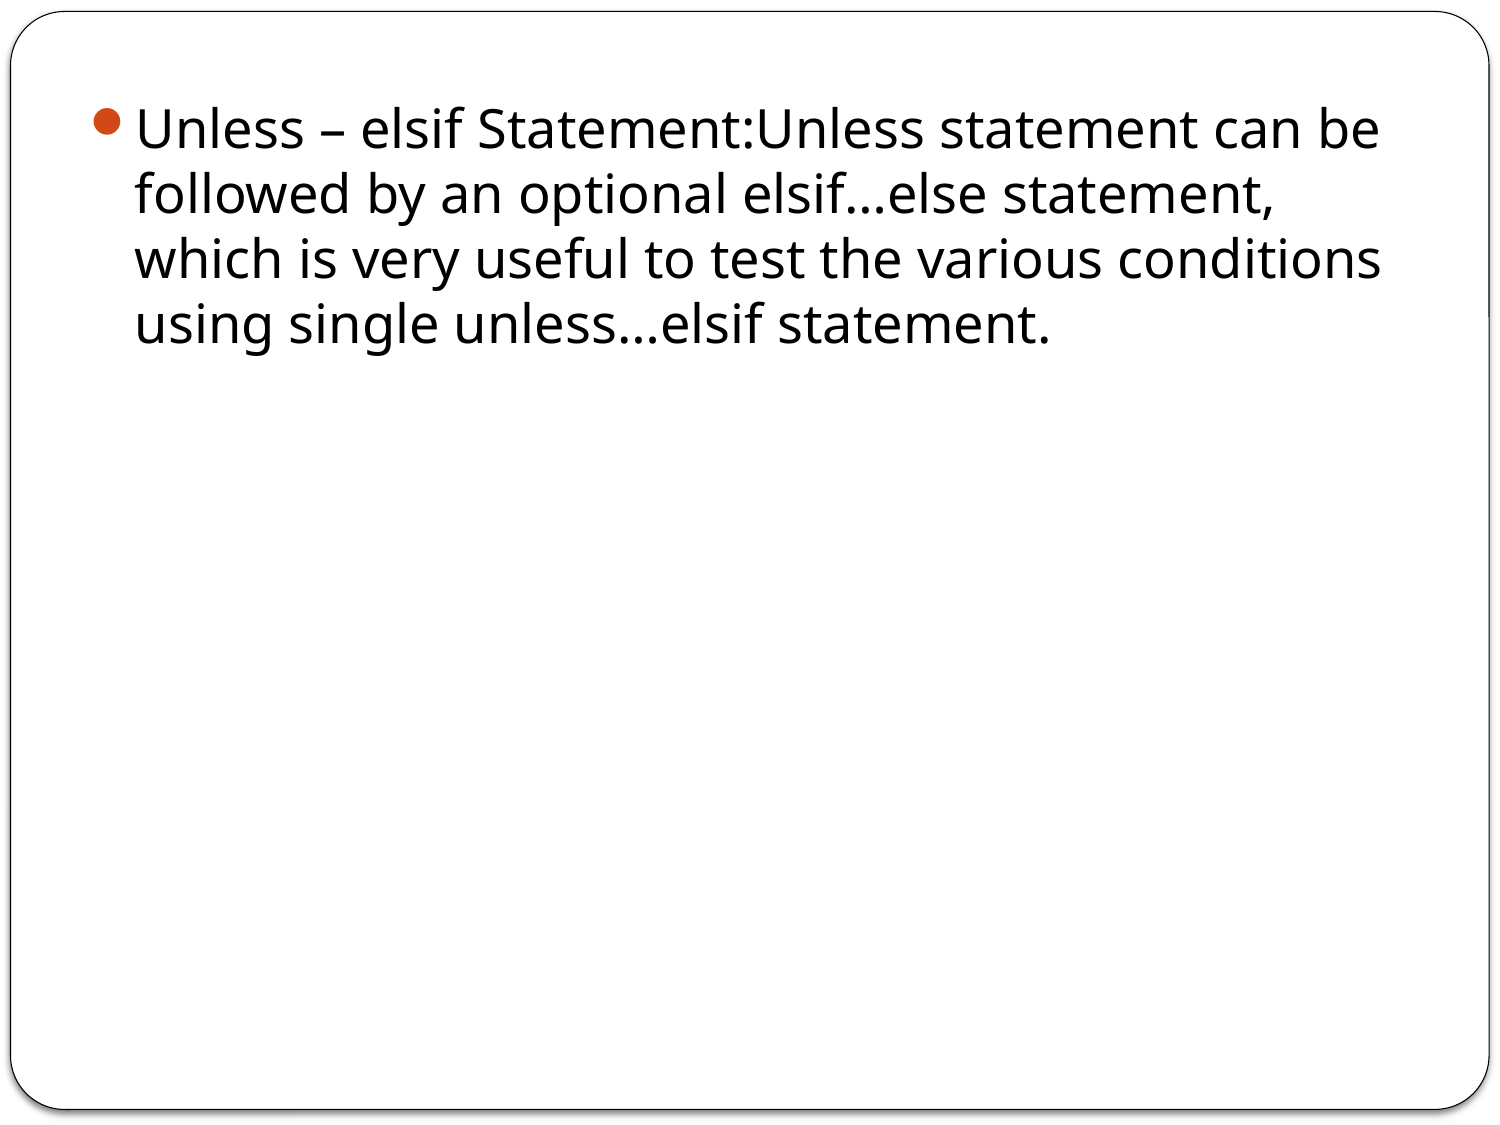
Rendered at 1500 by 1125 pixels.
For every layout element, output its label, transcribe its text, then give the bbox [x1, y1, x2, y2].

list Unless – elsif Statement:Unless statement can be followed by an optional elsif…else statement, which is very useful to test the various conditions using single unless…elsif statement. [75, 87, 1425, 1005]
